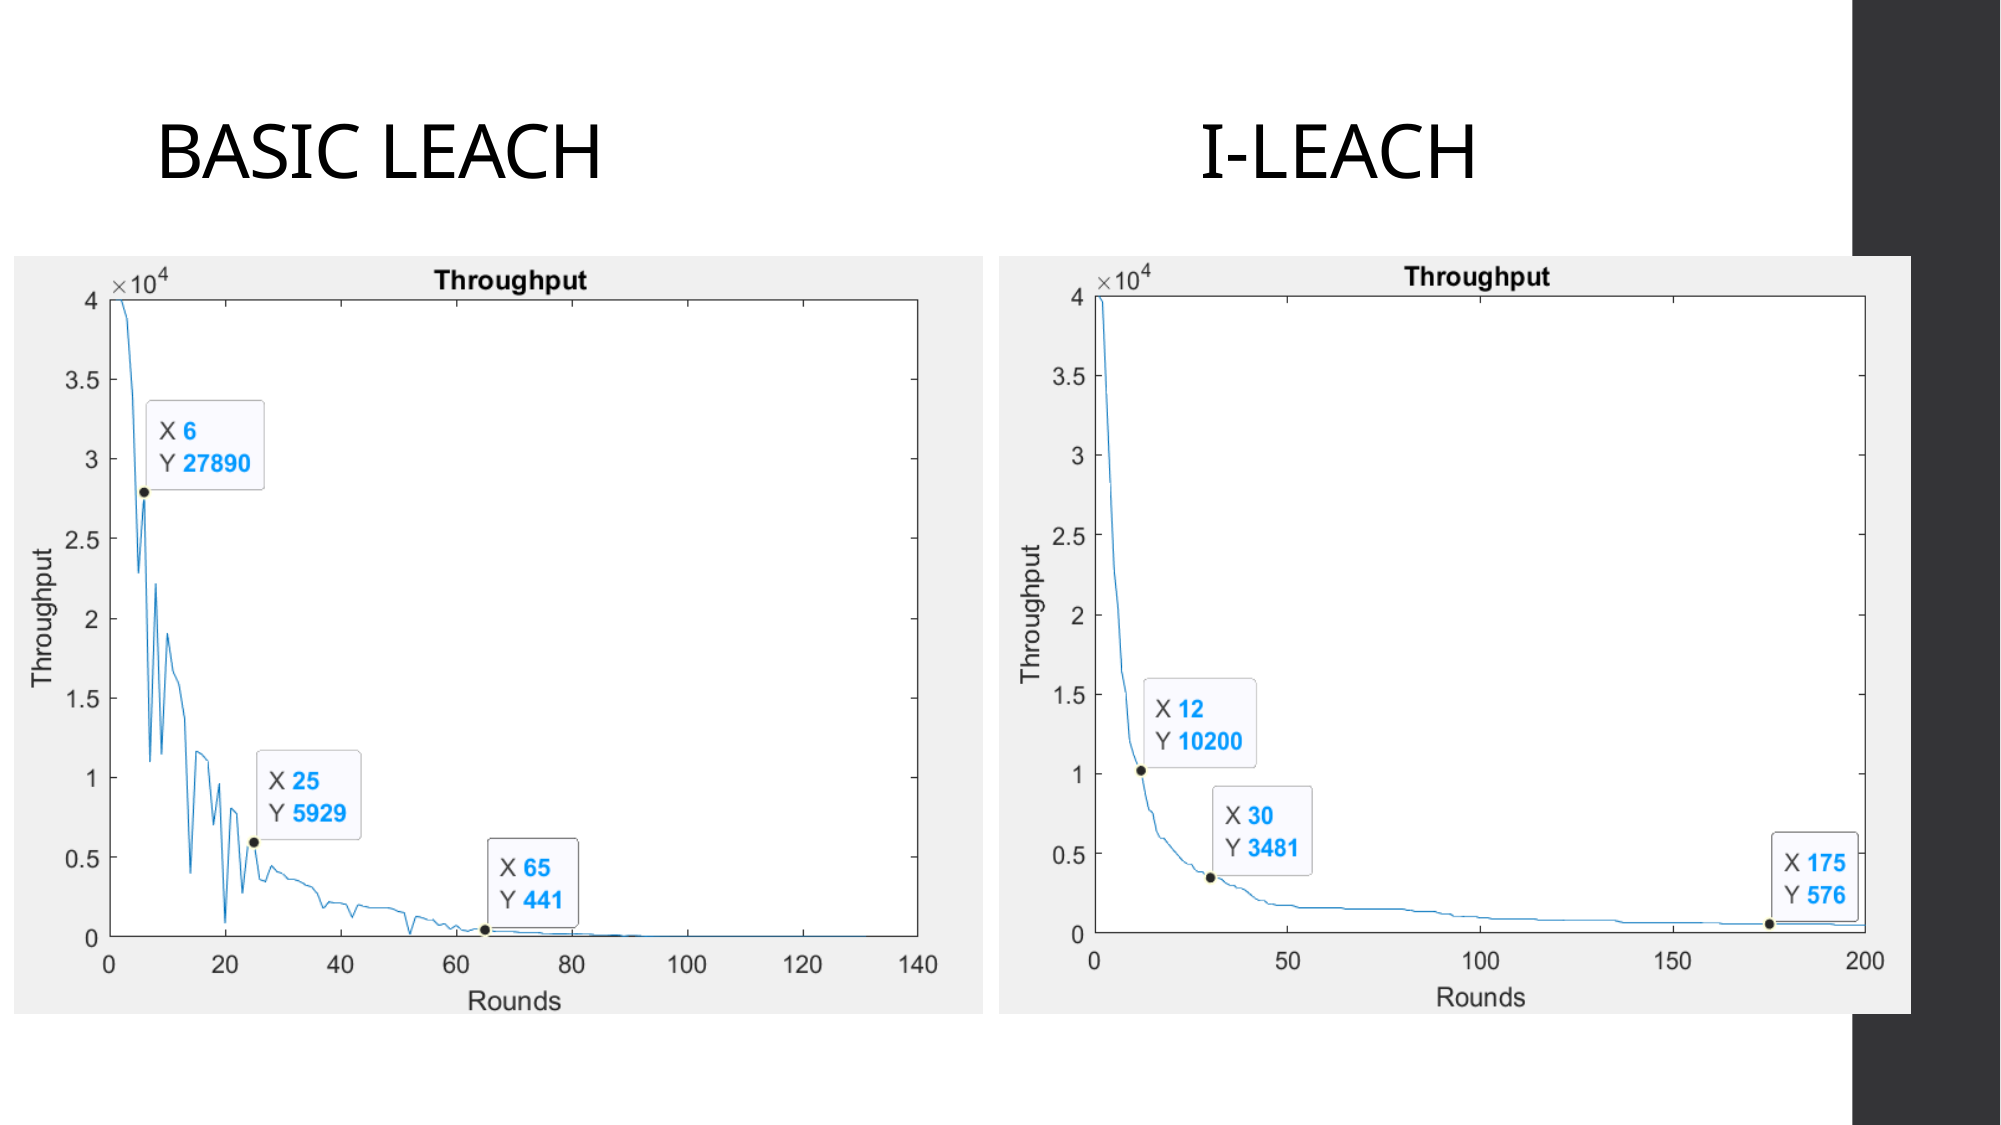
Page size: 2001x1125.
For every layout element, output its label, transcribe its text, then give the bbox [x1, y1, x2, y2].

picture [999, 255, 1911, 1015]
text_box I-LEACH [1185, 96, 1716, 202]
title BASIC LEACH [140, 81, 711, 203]
picture [14, 255, 983, 1015]
